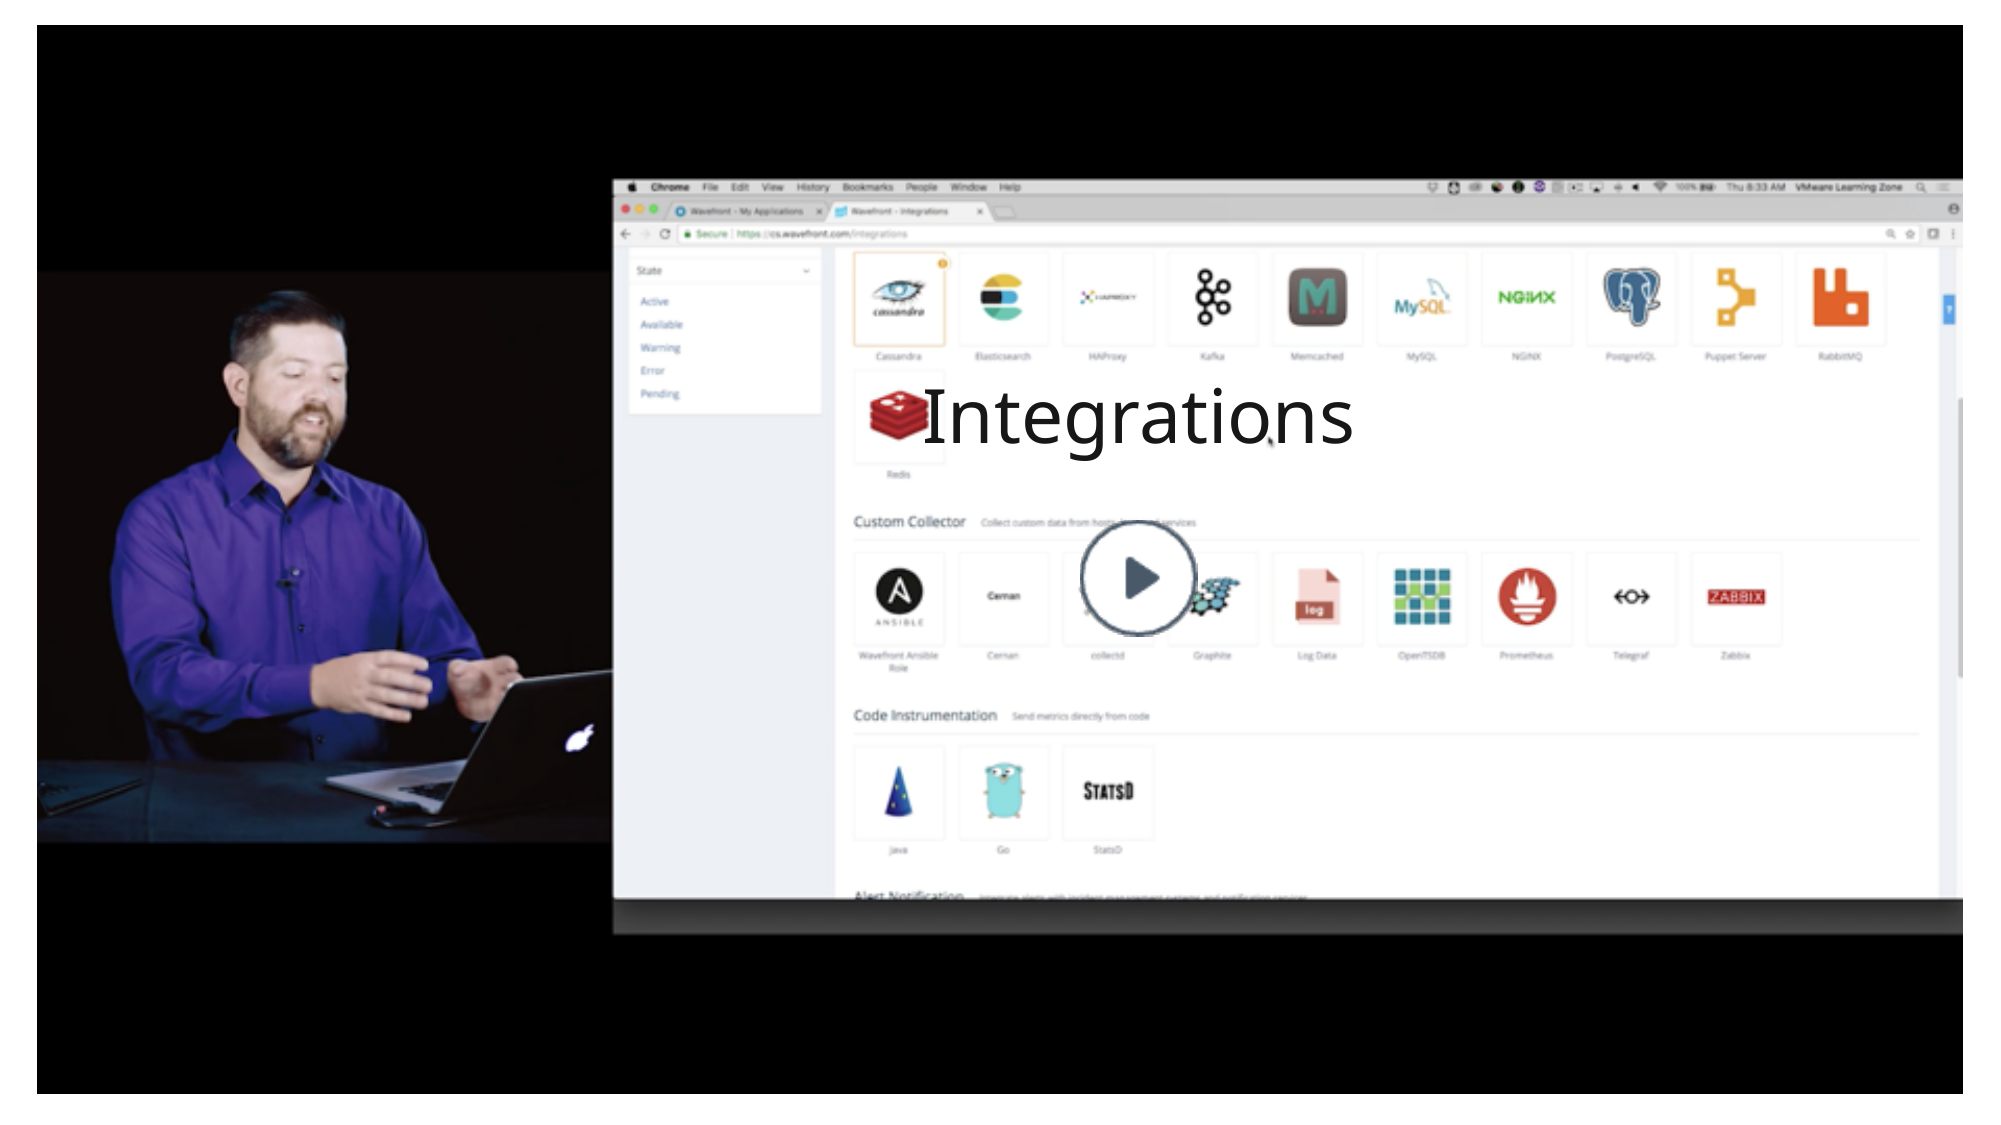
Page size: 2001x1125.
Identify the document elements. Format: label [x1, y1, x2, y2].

text_box [658, 368, 1620, 637]
picture [37, 25, 1963, 1094]
